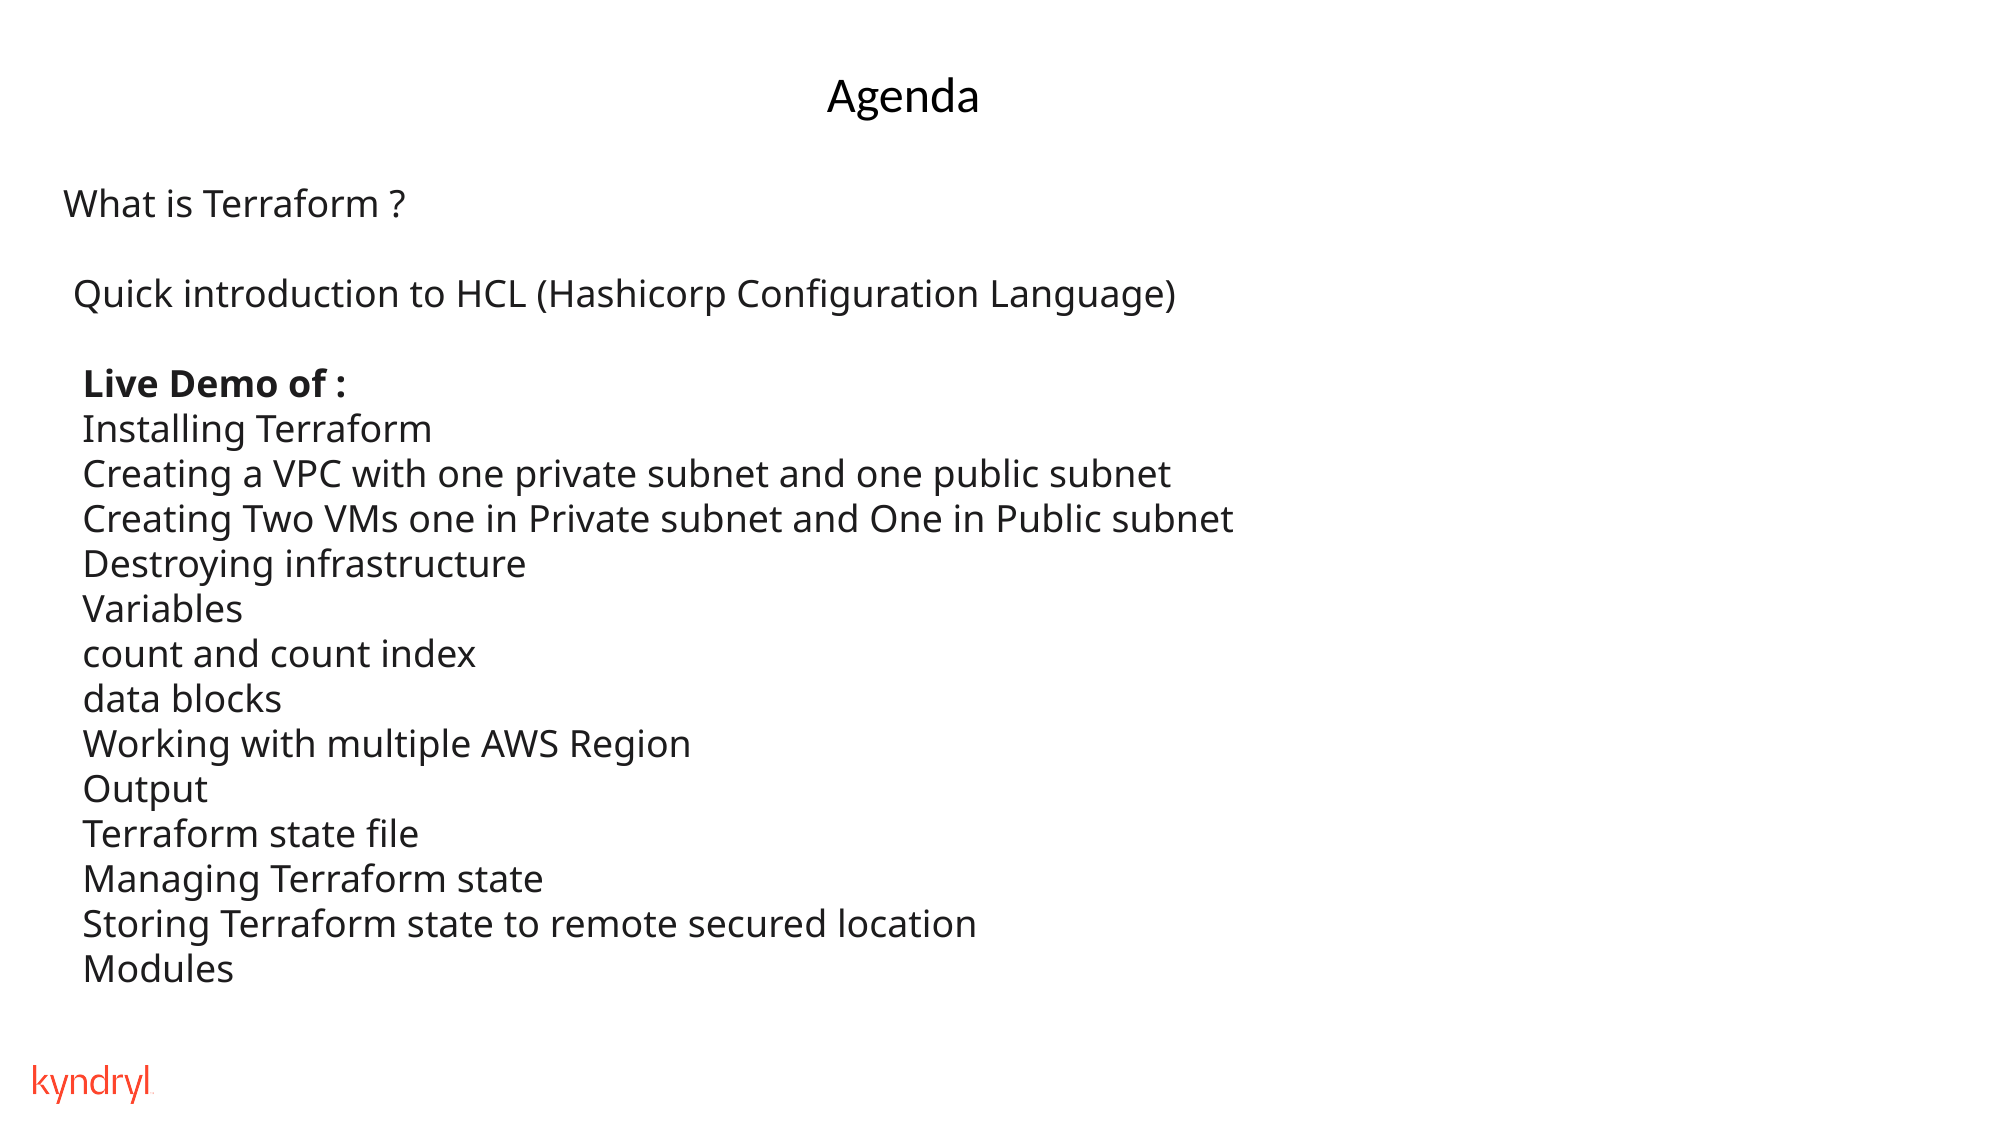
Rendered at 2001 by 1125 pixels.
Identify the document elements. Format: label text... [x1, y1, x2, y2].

text_box Agenda [78, 68, 1729, 153]
text_box What is Terraform ? Quick introduction to HCL (Hashicorp Configuration Language) Live Demo of : Installing Terraform Creating a VPC with one private subnet and one public subnet Creating Two VMs one in Private subnet and One in Public subnet Destroying infrastructure Variables count and count index data blocks Working with multiple AWS Region Output Terraform state file Managing Terraform state Storing Terraform state to remote secured location Modules [48, 172, 1665, 998]
picture [33, 1065, 154, 1104]
